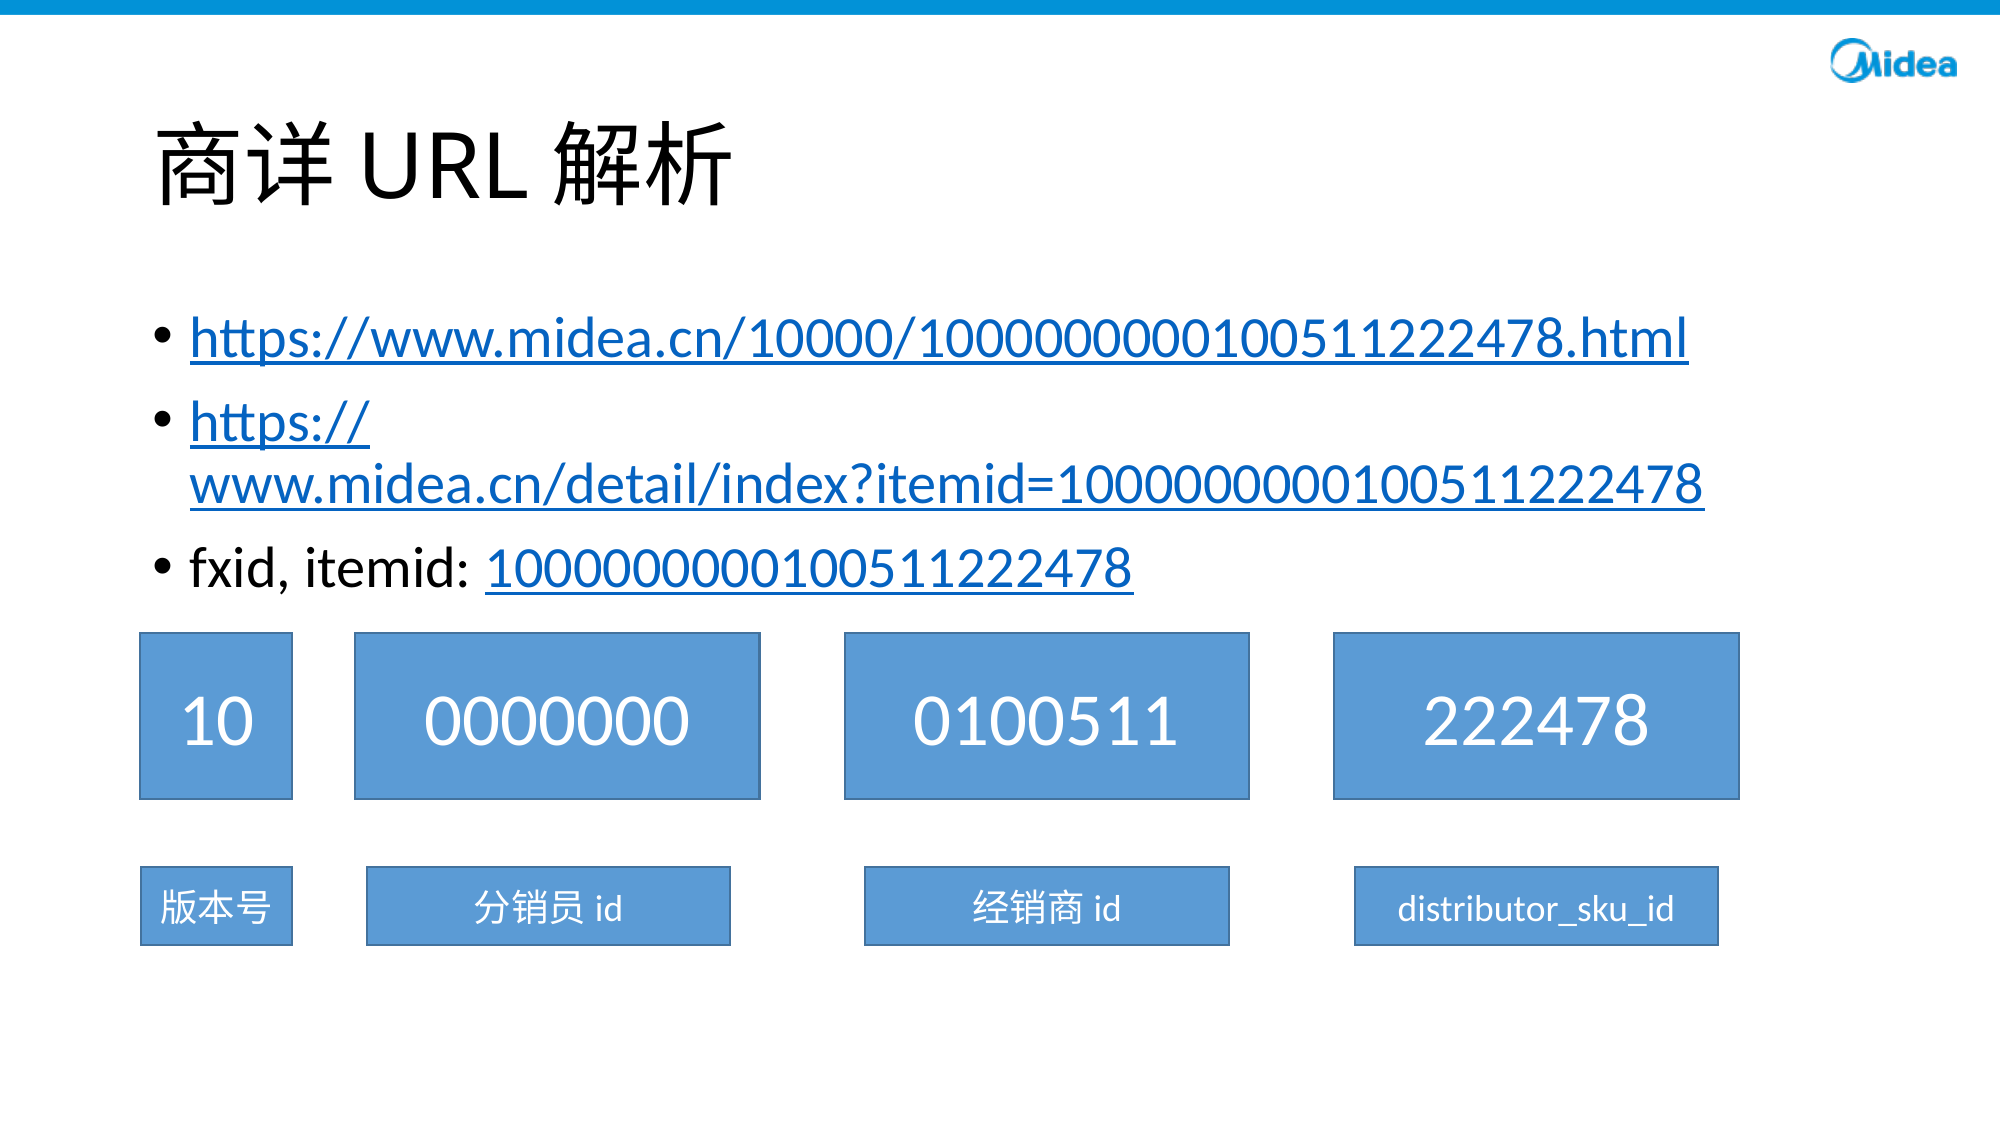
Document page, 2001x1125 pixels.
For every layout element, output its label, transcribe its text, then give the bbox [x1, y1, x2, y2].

text_box 版本号 [140, 866, 293, 946]
title 商详URL解析 [137, 59, 1863, 278]
list https://www.midea.cn/10000/1000000000100511222478.html https://www.midea.cn/detail/index?itemid=1000000000100511222478 fxid, itemid: 1000000000100511222478 [137, 299, 1863, 1014]
text_box 0000000 [354, 632, 761, 800]
text_box 分销员id [366, 866, 731, 946]
picture [1834, 38, 1957, 83]
text_box 222478 [1333, 632, 1740, 800]
picture [1830, 38, 1847, 59]
text_box 0100511 [844, 632, 1250, 800]
text_box 经销商id [864, 866, 1230, 946]
text_box 10 [139, 632, 293, 800]
text_box distributor_sku_id [1354, 866, 1719, 946]
